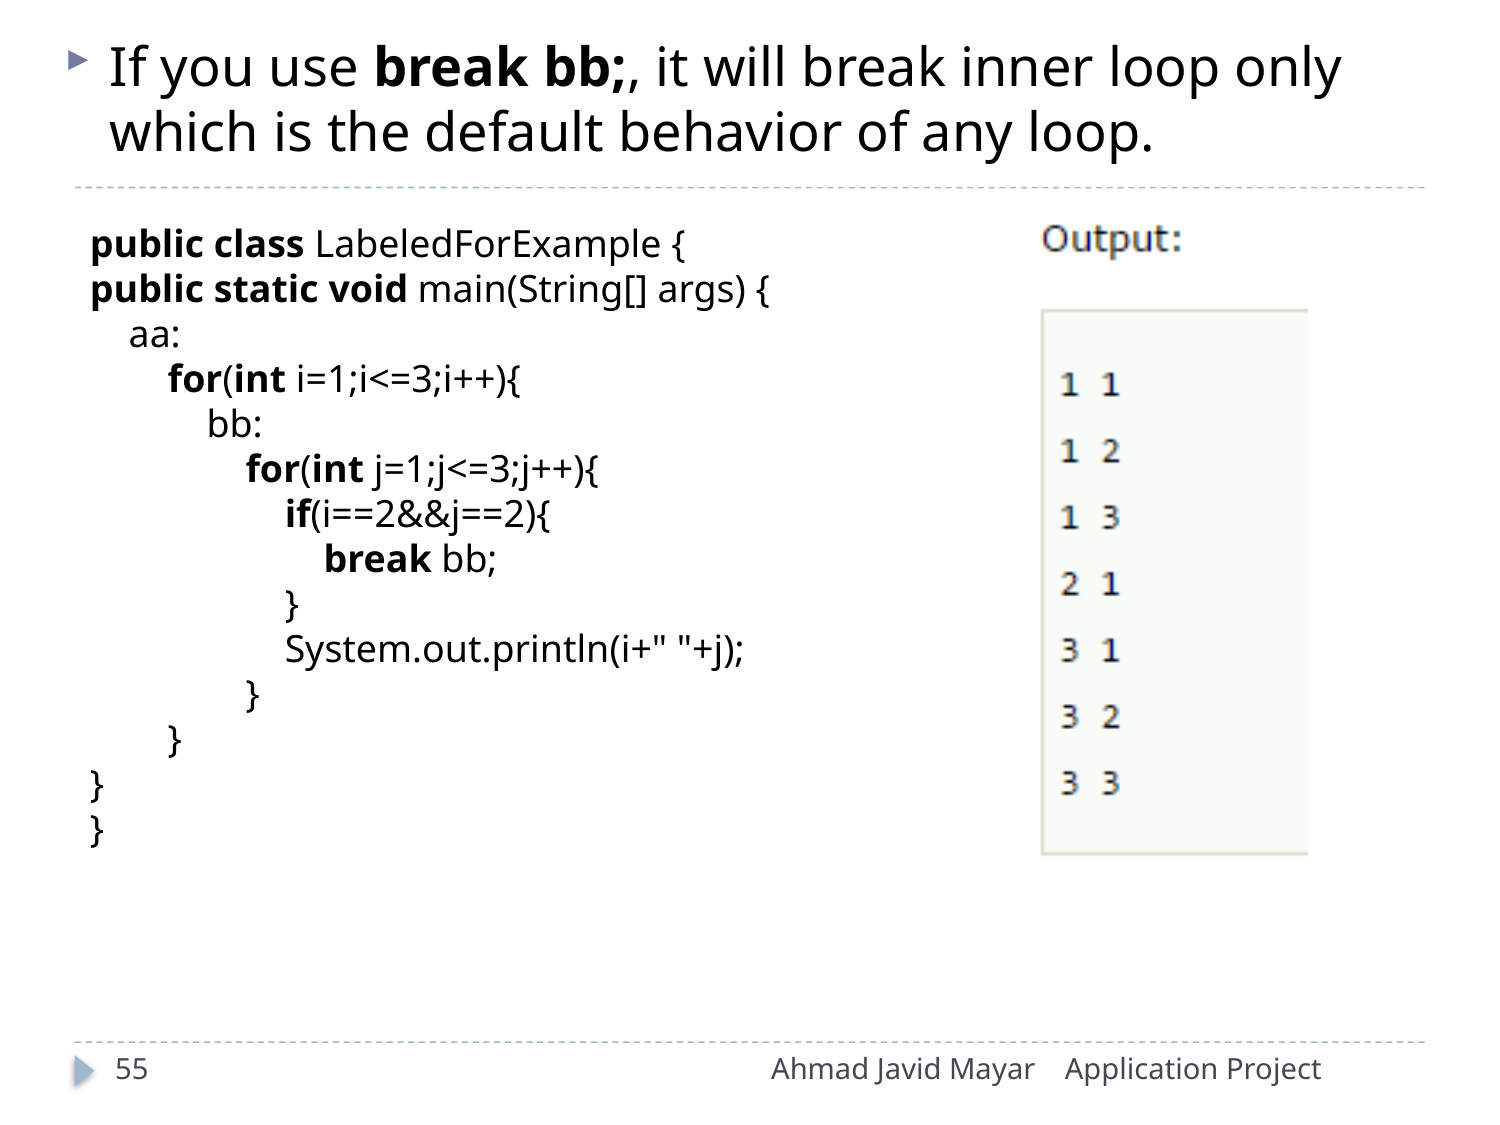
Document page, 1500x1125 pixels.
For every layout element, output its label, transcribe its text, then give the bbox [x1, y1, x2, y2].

footer Ahmad Javid Mayar [475, 1042, 1051, 1103]
list If you use break bb;, it will break inner loop only which is the default behavior of any loop. [50, 24, 1400, 188]
slide_number Application Project [1051, 1042, 1426, 1103]
text_box public class LabeledForExample { public static void main(String[] args) { aa: for(int i=1;i<=3;i++){ bb: for(int j=1;j<=3;j++){ if(i==2&&j==2){ break bb; } System.out.println(i+" "+j); } } } } [74, 212, 825, 858]
picture [1013, 209, 1308, 888]
slide_number 55 [100, 1042, 426, 1103]
